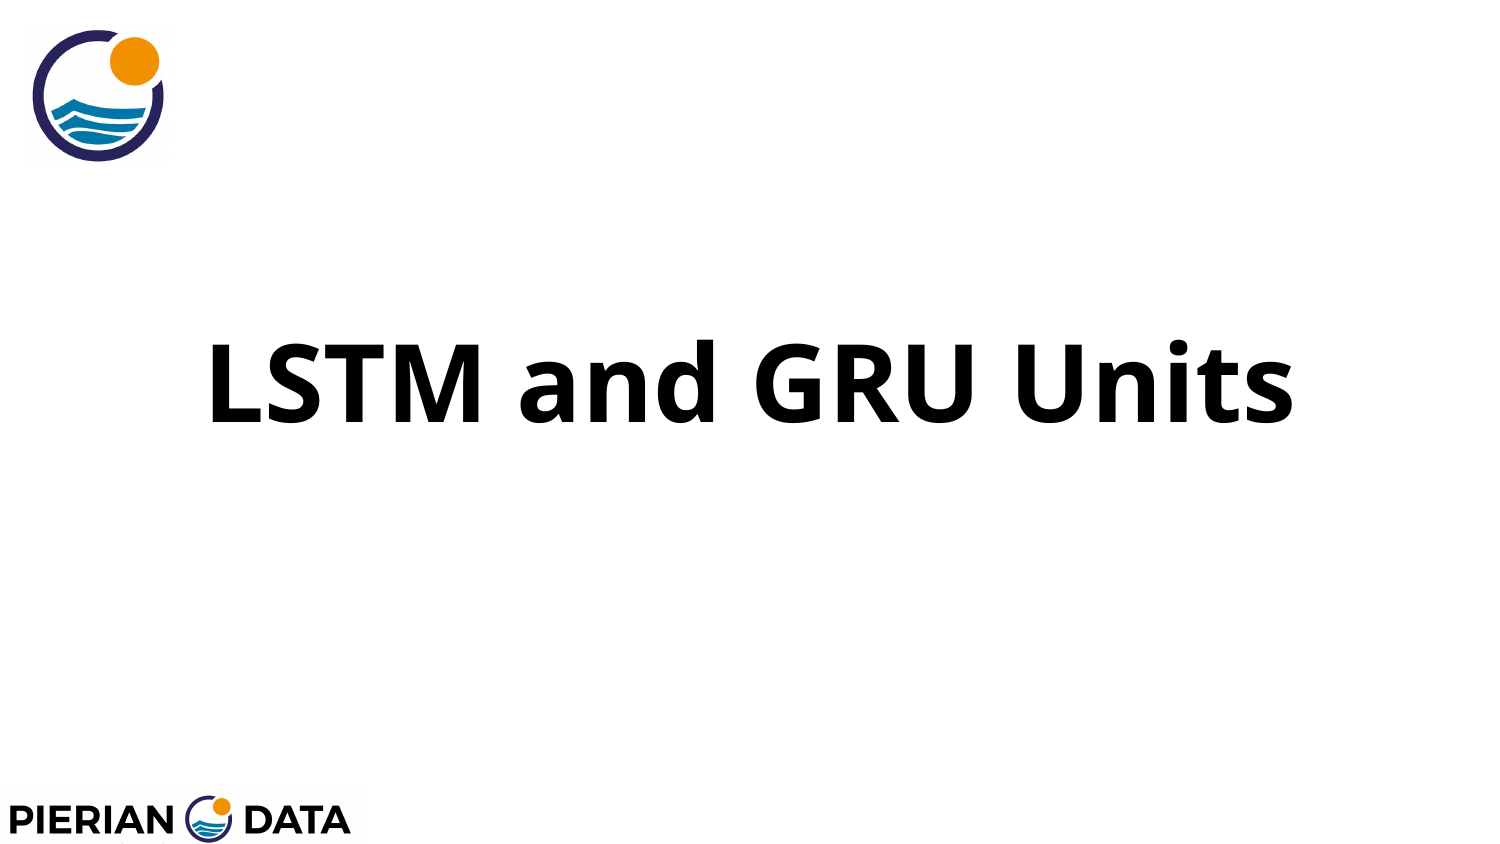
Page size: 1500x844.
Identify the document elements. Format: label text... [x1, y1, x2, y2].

picture [24, 24, 172, 167]
picture [0, 787, 368, 844]
title LSTM and GRU Units [51, 122, 1449, 459]
